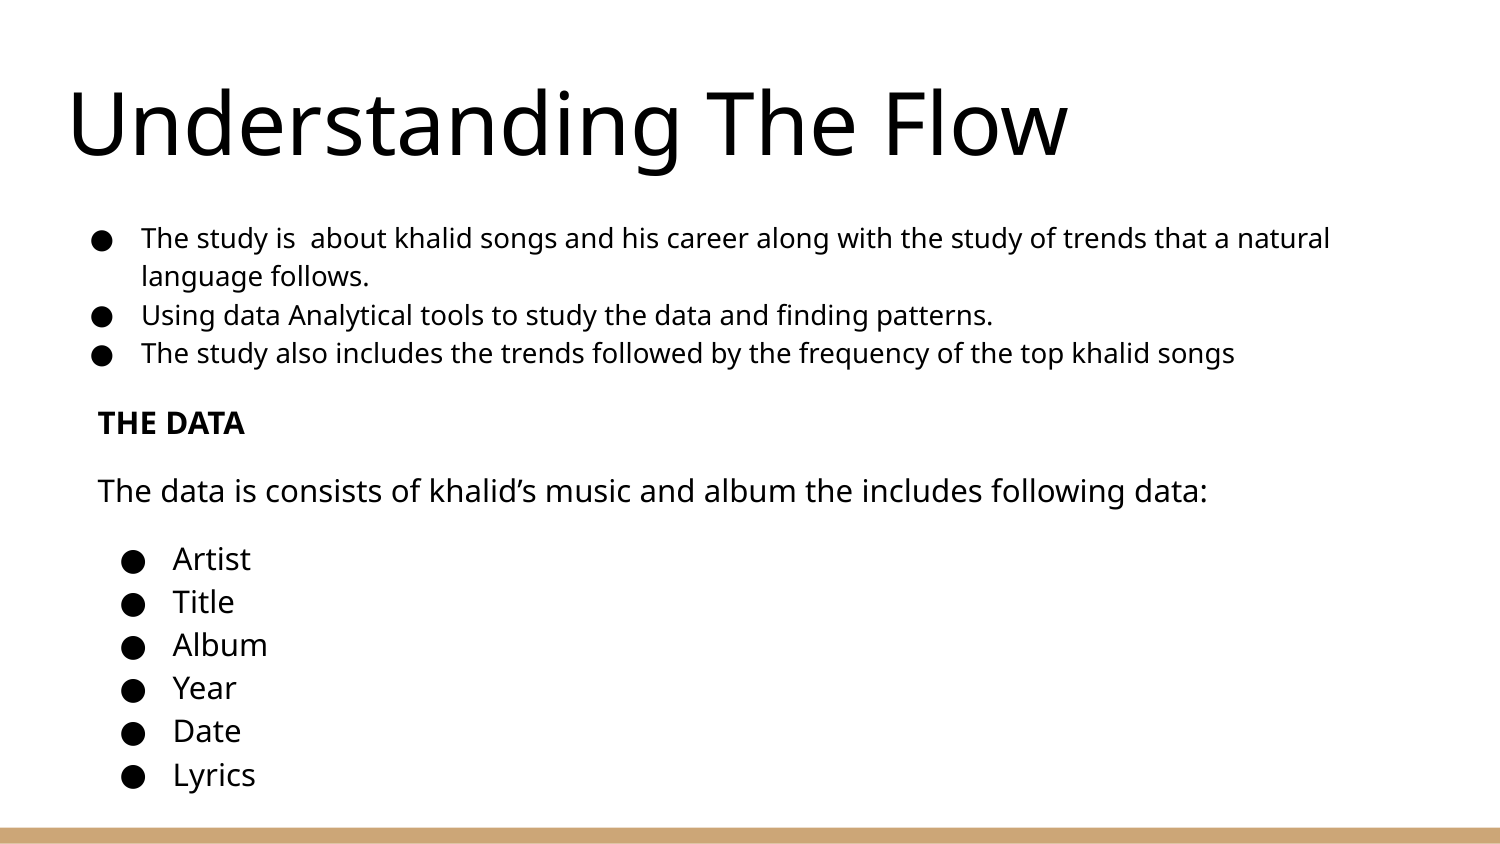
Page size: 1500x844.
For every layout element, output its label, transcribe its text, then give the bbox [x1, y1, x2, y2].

text_box THE DATA The data is consists of khalid’s music and album the includes following data: Artist Title Album Year Date Lyrics [82, 382, 1411, 815]
list The study is about khalid songs and his career along with the study of trends that a natural language follows. Using data Analytical tools to study the data and finding patterns. The study also includes the trends followed by the frequency of the top khalid songs [51, 200, 1449, 752]
title Understanding The Flow [51, 51, 1449, 189]
